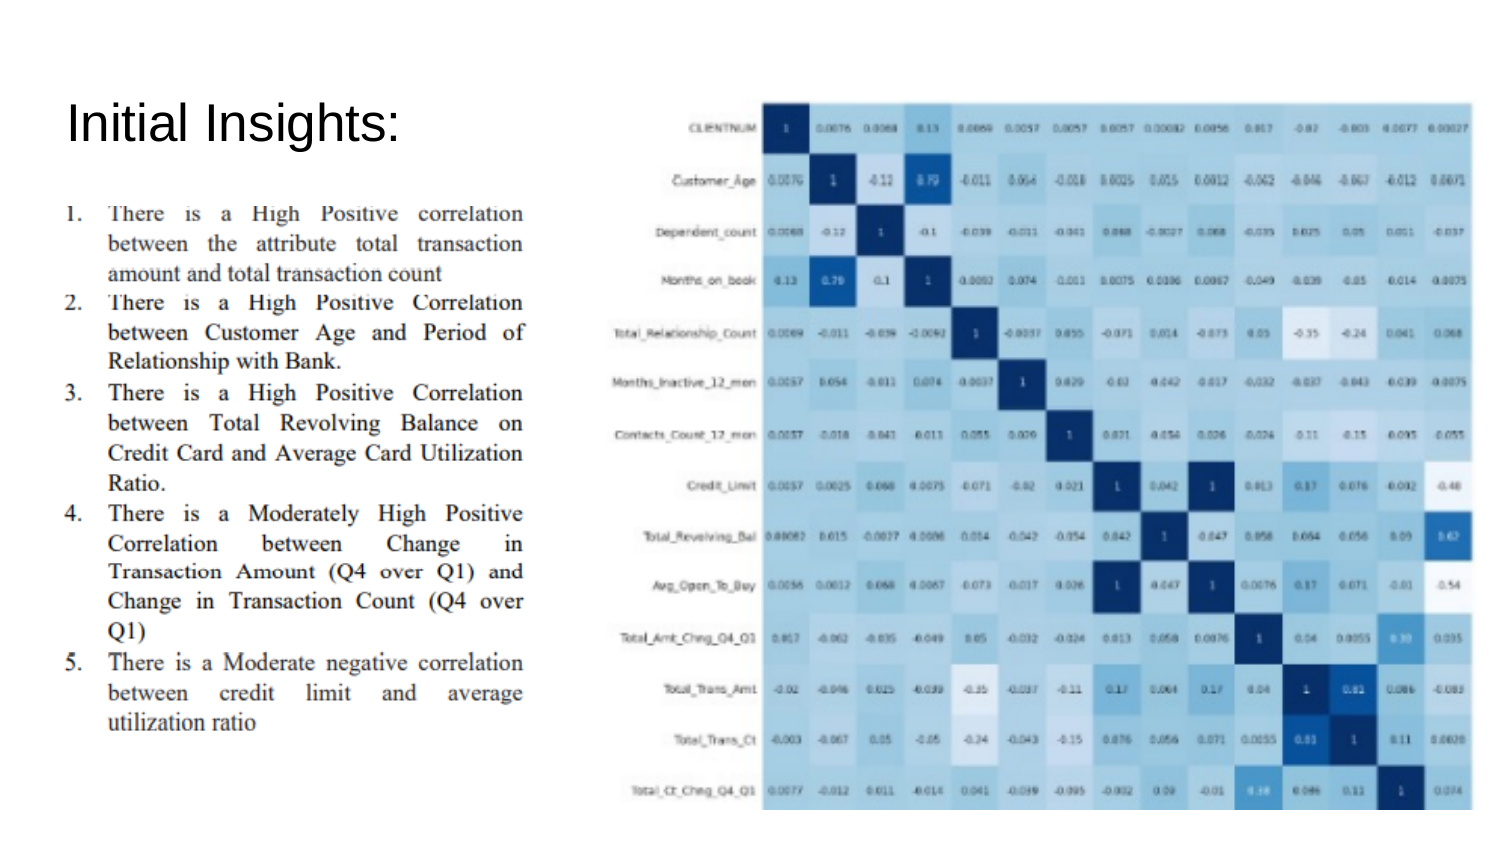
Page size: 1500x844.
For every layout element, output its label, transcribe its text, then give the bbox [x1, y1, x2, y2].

title Initial Insights: [51, 72, 558, 167]
picture [24, 0, 1500, 810]
